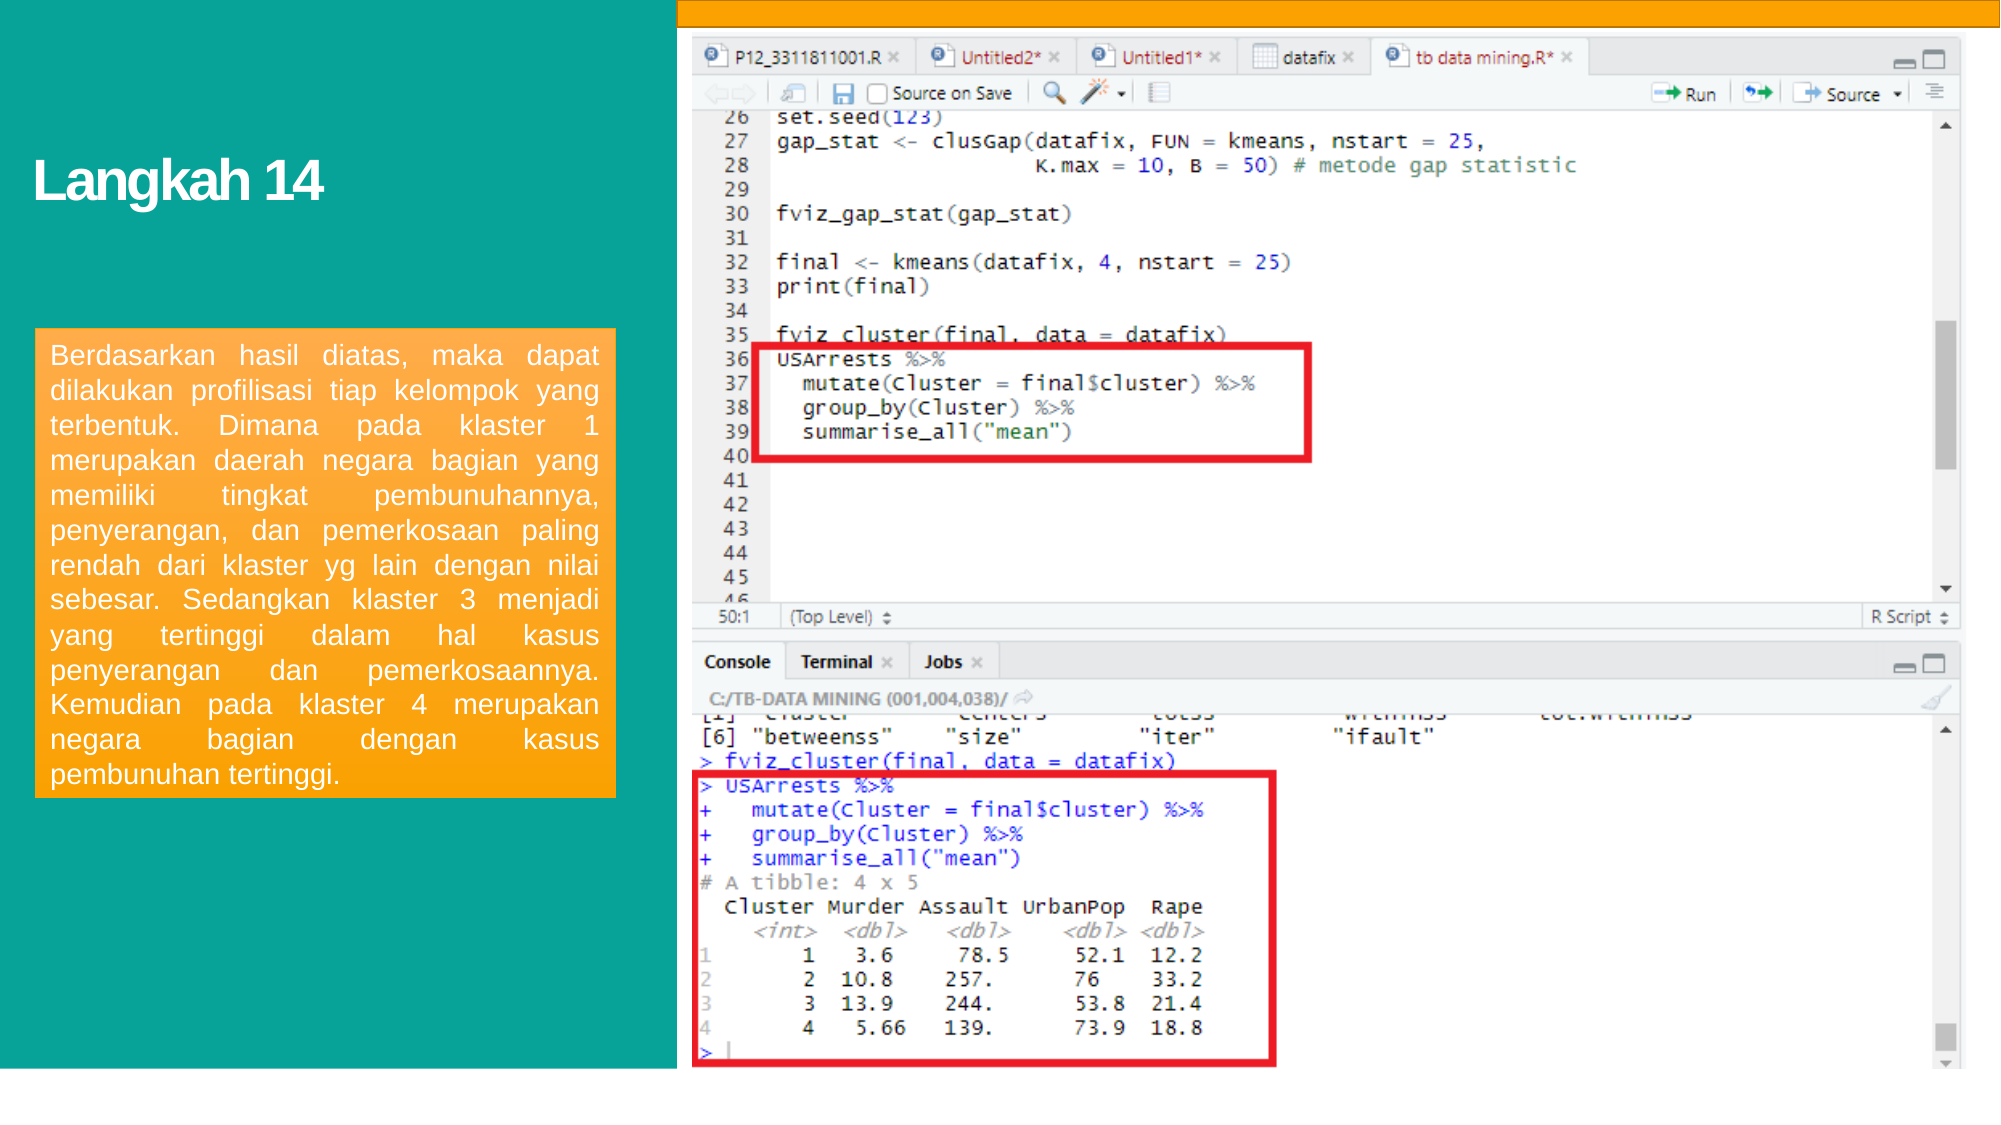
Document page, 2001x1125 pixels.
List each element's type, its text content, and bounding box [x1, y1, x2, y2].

text_box [0, 0, 678, 1070]
picture [692, 32, 2000, 1069]
text_box Langkah 14 [17, 134, 367, 219]
text_box [676, 0, 2000, 28]
text_box Berdasarkan hasil diatas, maka dapat dilakukan profilisasi tiap kelompok yang terbentuk. Dimana pada klaster 1 merupakan daerah negara bagian yang memiliki tingkat pembunuhannya, penyerangan, dan pemerkosaan paling rendah dari klaster yg lain dengan nilai sebesar. Sedangkan klaster 3 menjadi yang tertinggi dalam hal kasus penyerangan dan pemerkosaannya. Kemudian pada klaster 4 merupakan negara bagian dengan kasus pembunuhan tertinggi. [35, 328, 616, 798]
